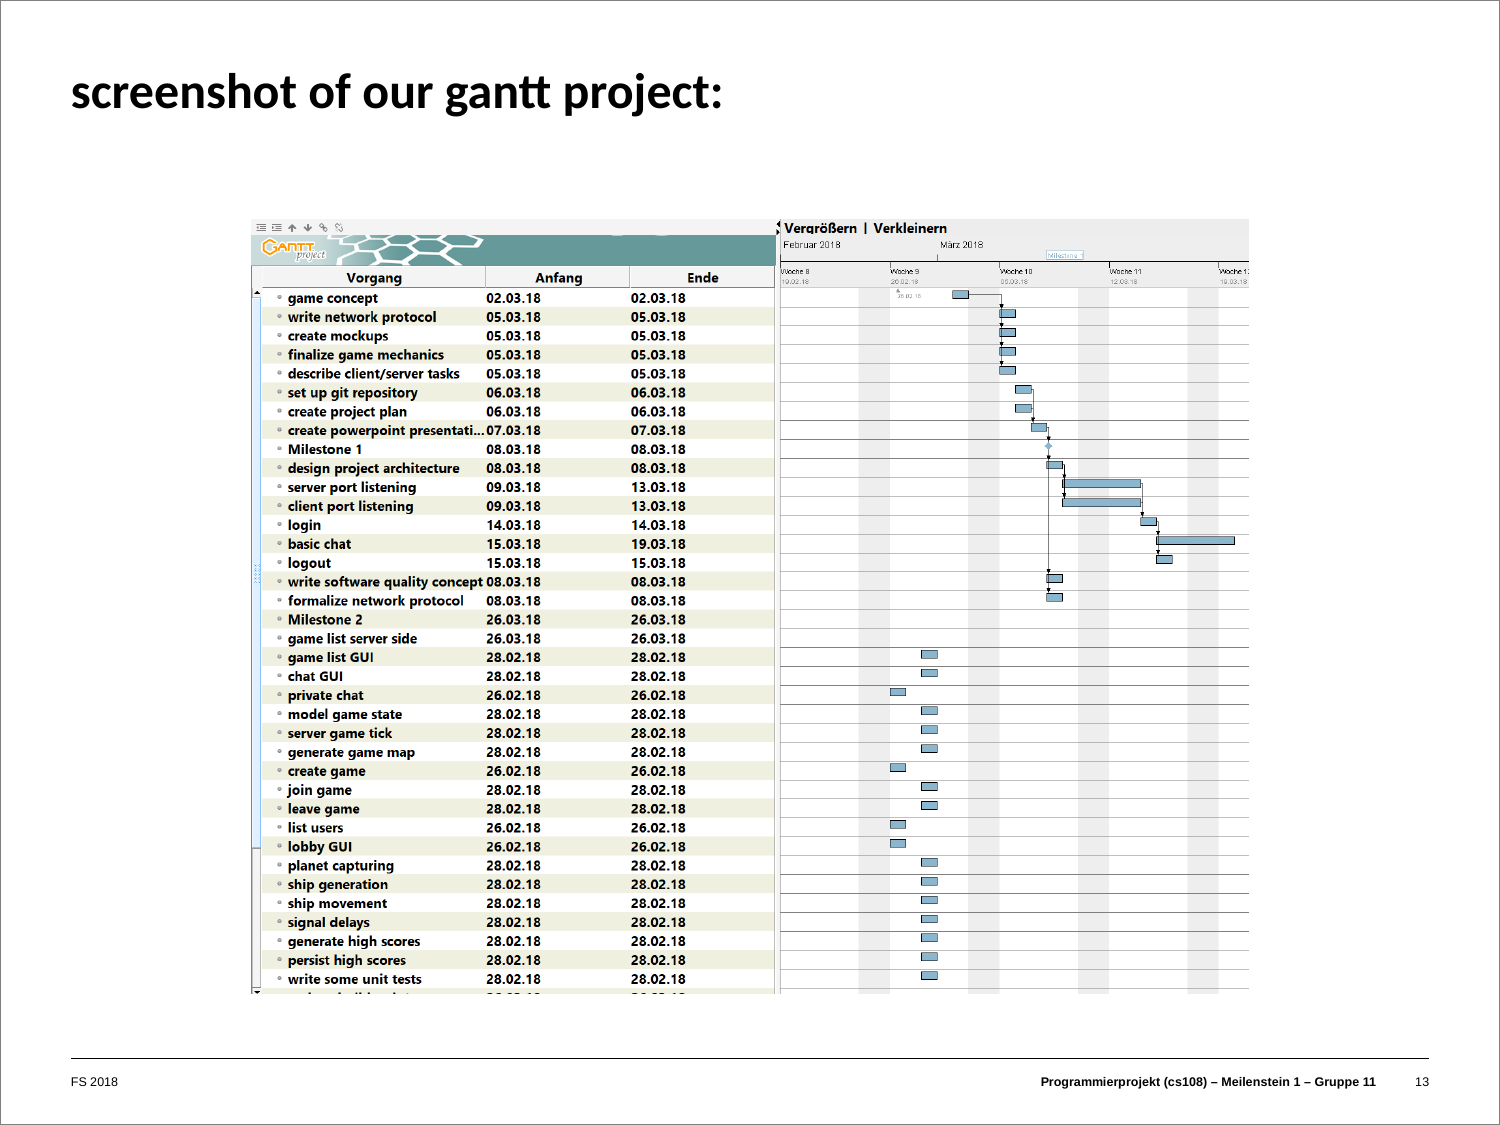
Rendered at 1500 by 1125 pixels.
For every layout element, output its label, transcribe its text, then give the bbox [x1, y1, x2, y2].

title screenshot of our gantt project: [70, 66, 1430, 191]
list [251, 219, 1249, 994]
slide_number FS 2018 [70, 1070, 425, 1100]
footer Programmierprojekt (cs108) – Meilenstein 1 – Gruppe 11 [785, 1070, 1376, 1100]
slide_number 13 [1387, 1070, 1430, 1100]
